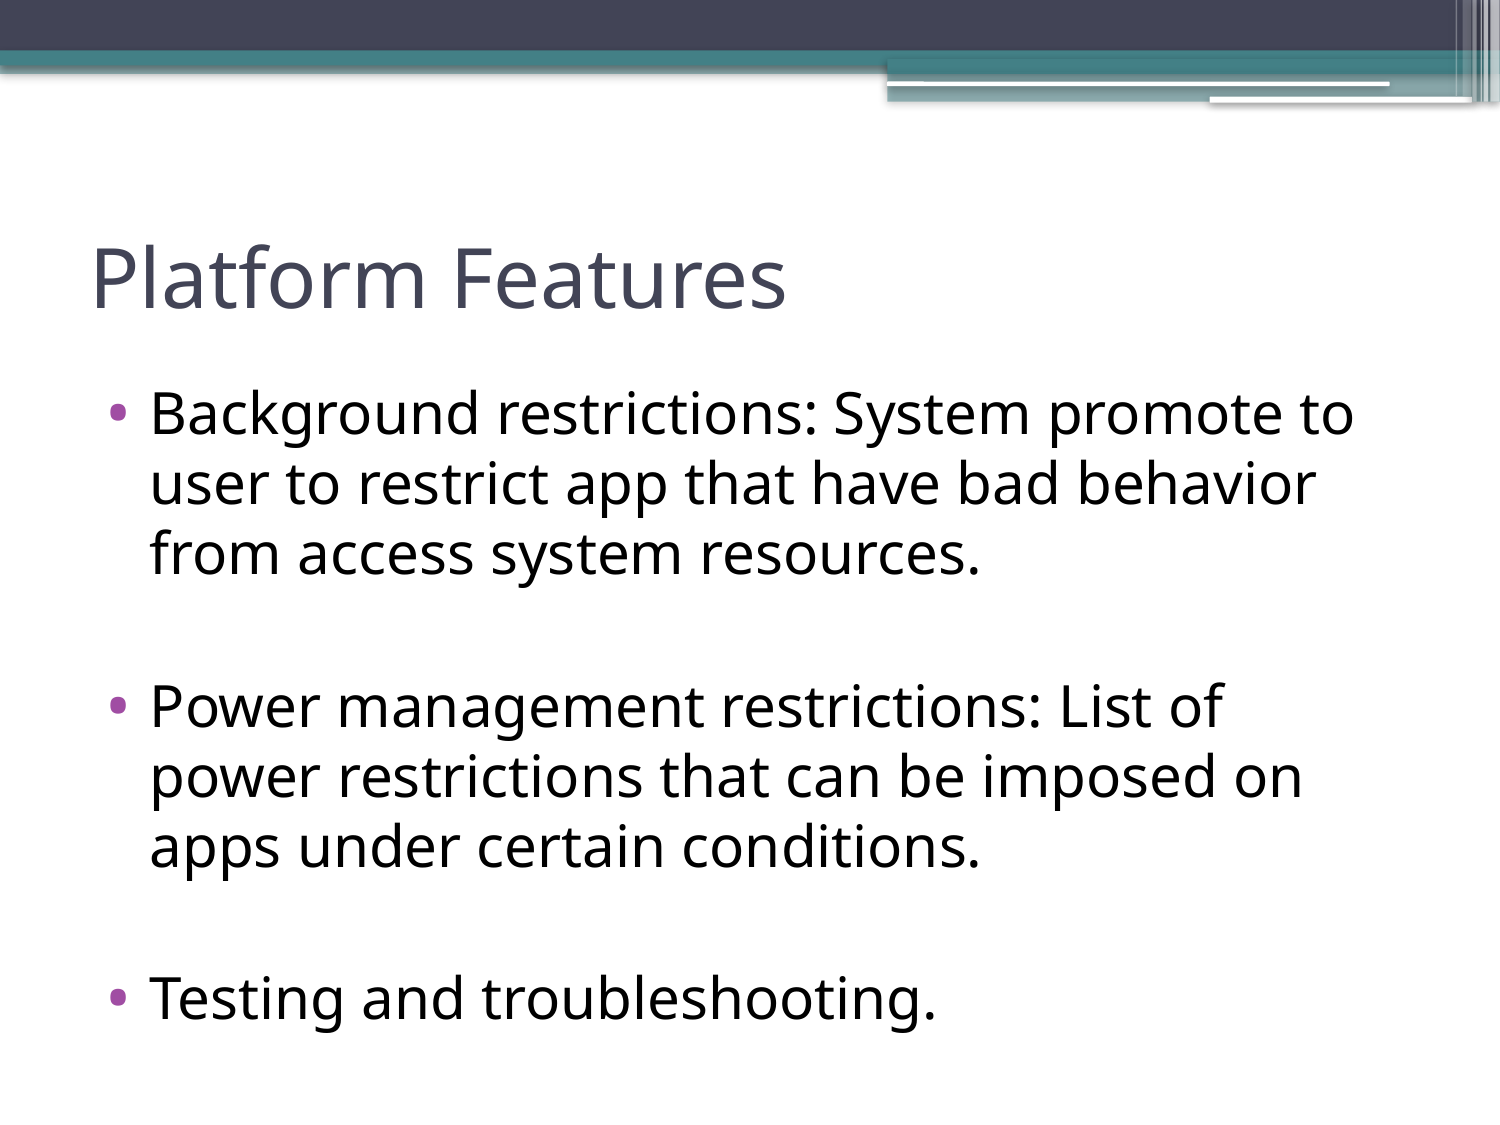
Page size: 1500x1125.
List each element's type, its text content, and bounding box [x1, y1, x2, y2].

title Platform Features [75, 187, 1425, 363]
list Background restrictions: System promote to user to restrict app that have bad behavior from access system resources. Power management restrictions: List of power restrictions that can be imposed on apps under certain conditions. Testing and troubleshooting. [75, 368, 1425, 1079]
